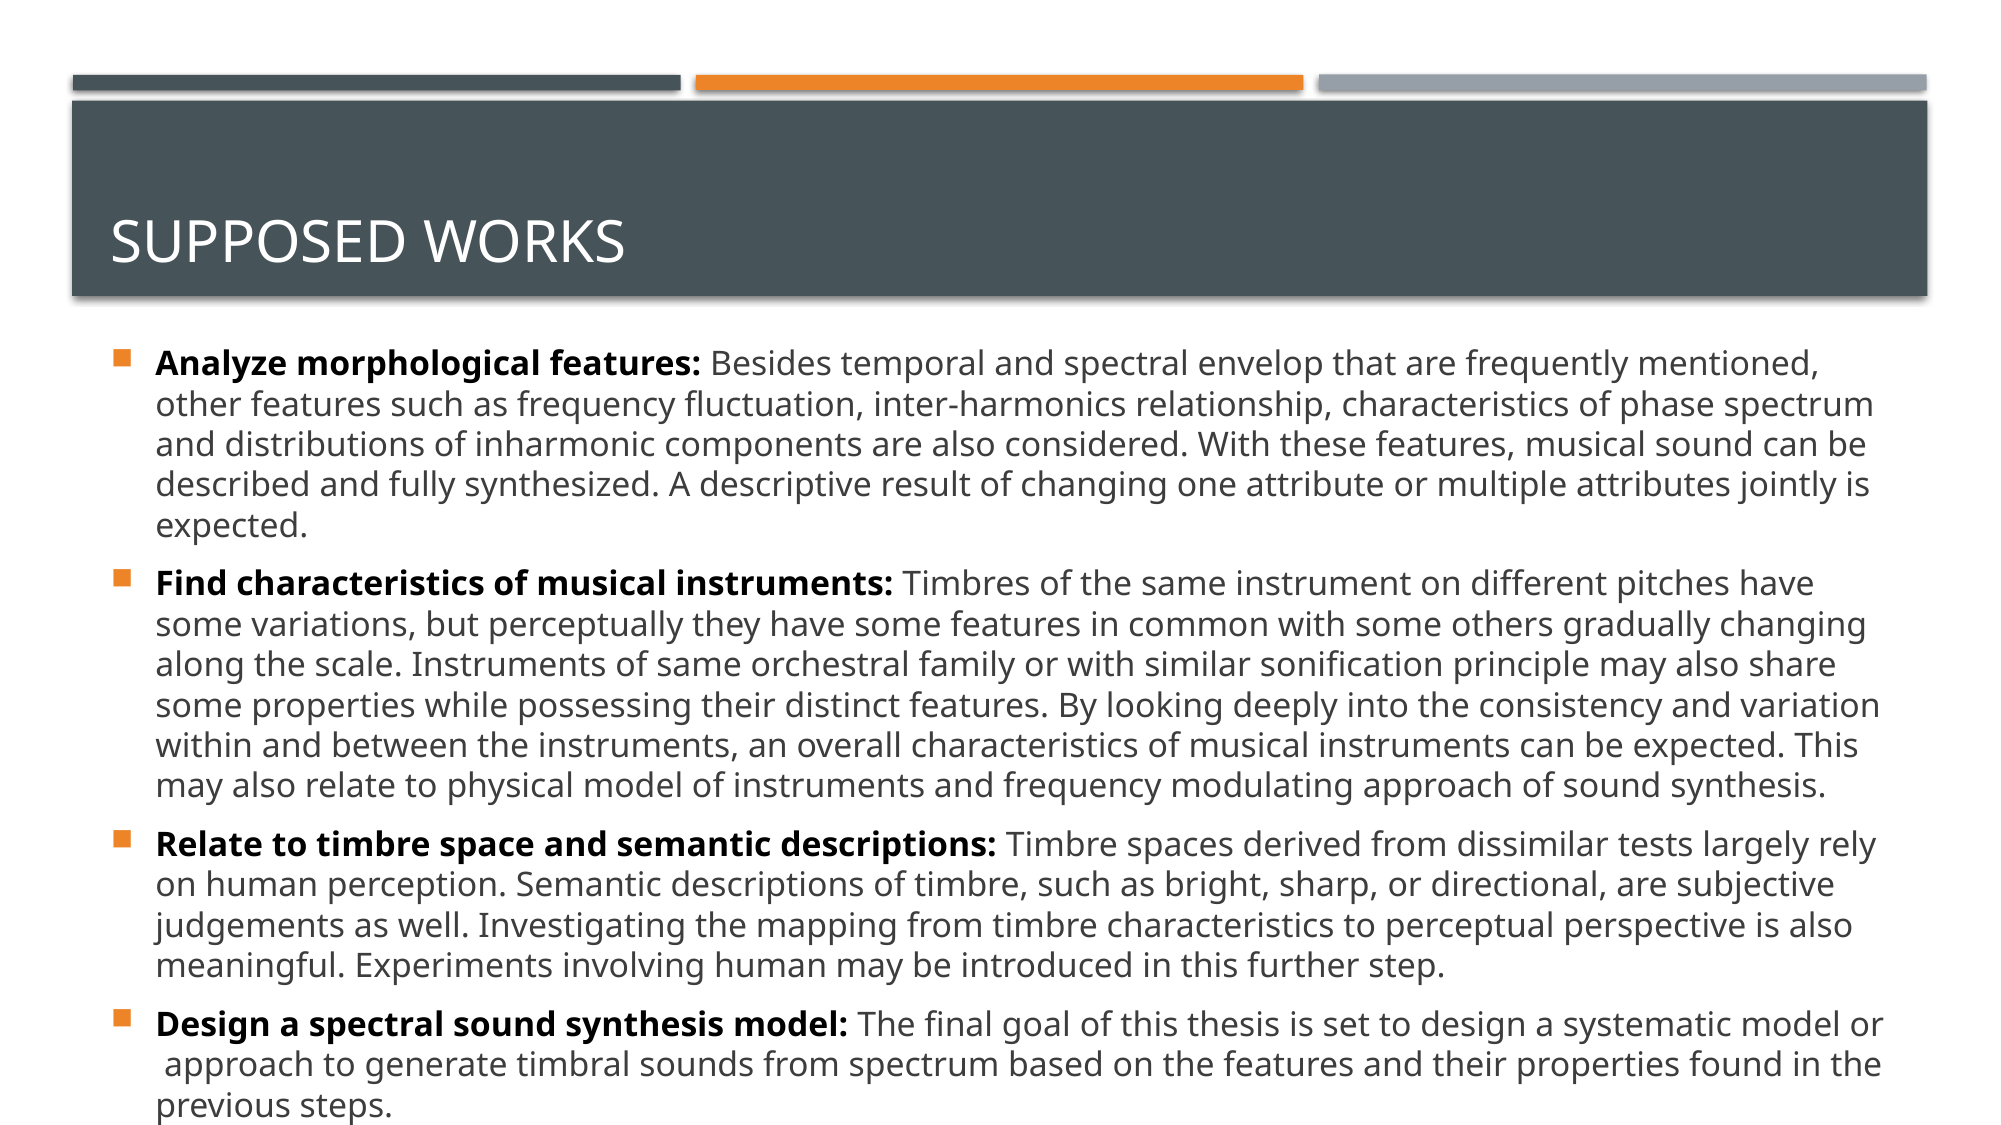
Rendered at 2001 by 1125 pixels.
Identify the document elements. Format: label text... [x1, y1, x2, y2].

title Supposed works [95, 115, 1905, 282]
list Analyze morphological features: Besides temporal and spectral envelop that are frequently mentioned, other features such as frequency fluctuation, inter-harmonics relationship, characteristics of phase spectrum and distributions of inharmonic components are also considered. With these features, musical sound can be described and fully synthesized. A descriptive result of changing one attribute or multiple attributes jointly is expected. Find characteristics of musical instruments: Timbres of the same instrument on different pitches have some variations, but perceptually they have some features in common with some others gradually changing along the scale. Instruments of same orchestral family or with similar sonification principle may also share some properties while possessing their distinct features. By looking deeply into the consistency and variation within and between the instruments, an overall characteristics of musical instruments can be expected. This may also relate to physical model of instruments and frequency modulating approach of sound synthesis. Relate to timbre space and semantic descriptions: Timbre spaces derived from dissimilar tests largely rely on human perception. Semantic descriptions of timbre, such as bright, sharp, or directional, are subjective judgements as well. Investigating the mapping from timbre characteristics to perceptual perspective is also meaningful. Experiments involving human may be introduced in this further step. Design a spectral sound synthesis model: The final goal of this thesis is set to design a systematic model or approach to generate timbral sounds from spectrum based on the features and their properties found in the previous steps. [95, 334, 1905, 1125]
